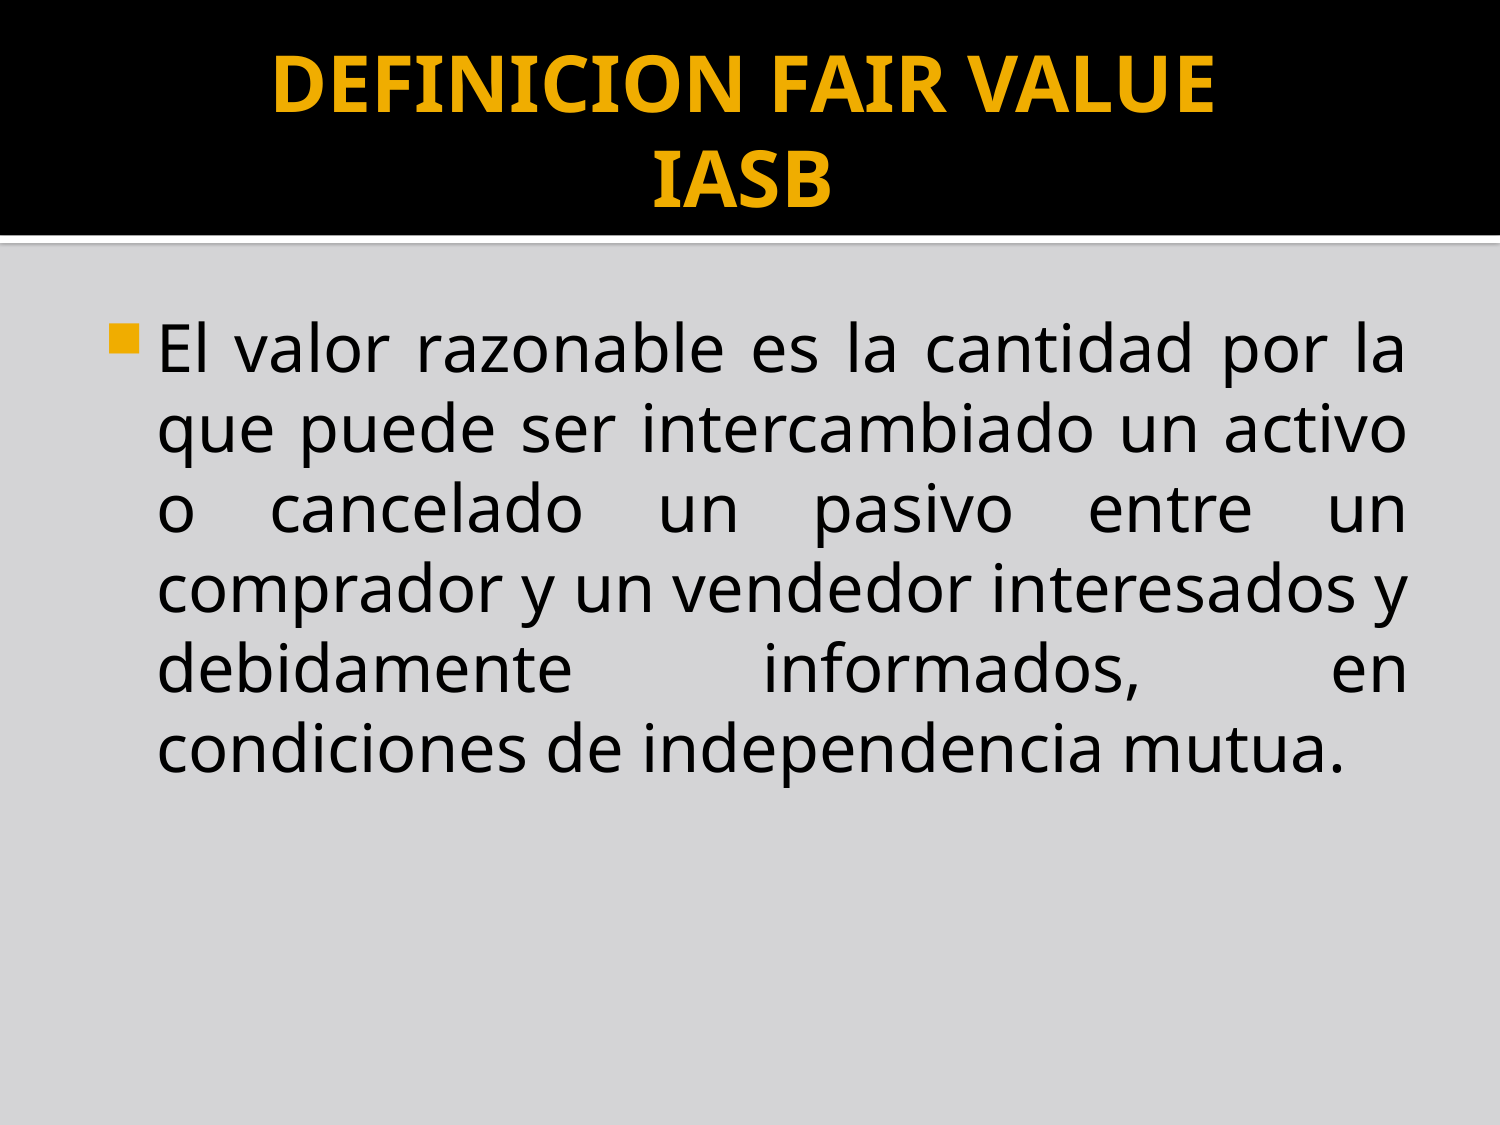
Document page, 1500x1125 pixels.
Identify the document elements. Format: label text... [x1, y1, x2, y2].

title DEFINICION FAIR VALUE IASB [75, 25, 1425, 231]
list El valor razonable es la cantidad por la que puede ser intercambiado un activo o cancelado un pasivo entre un comprador y un vendedor interesados y debidamente informados, en condiciones de independencia mutua. [75, 291, 1425, 1050]
